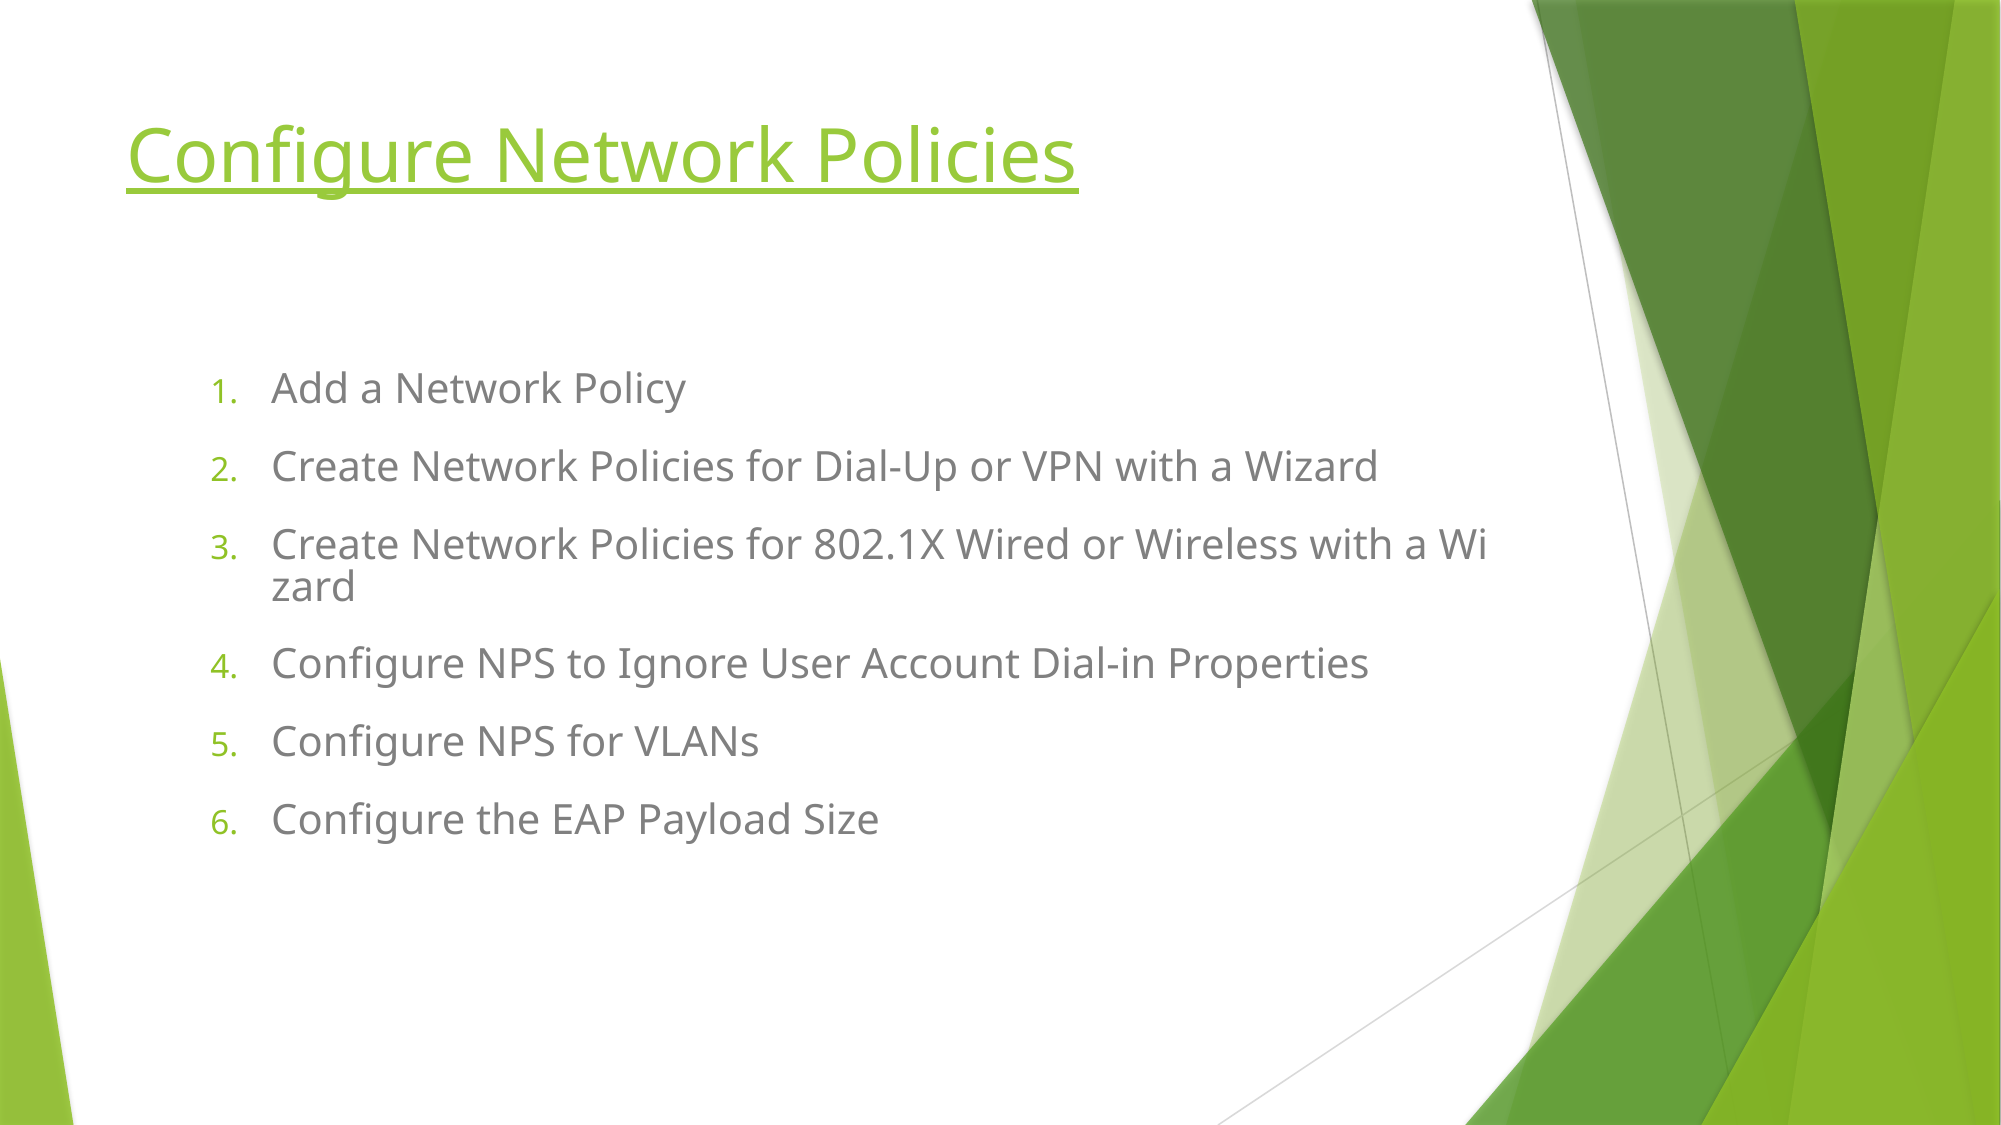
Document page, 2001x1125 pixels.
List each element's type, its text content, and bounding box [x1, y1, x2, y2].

title Configure Network Policies [111, 99, 1522, 317]
list Add a Network Policy Create Network Policies for Dial-Up or VPN with a Wizard Create Network Policies for 802.1X Wired or Wireless with a Wizard Configure NPS to Ignore User Account Dial-in Properties Configure NPS for VLANs Configure the EAP Payload Size [195, 354, 1522, 861]
